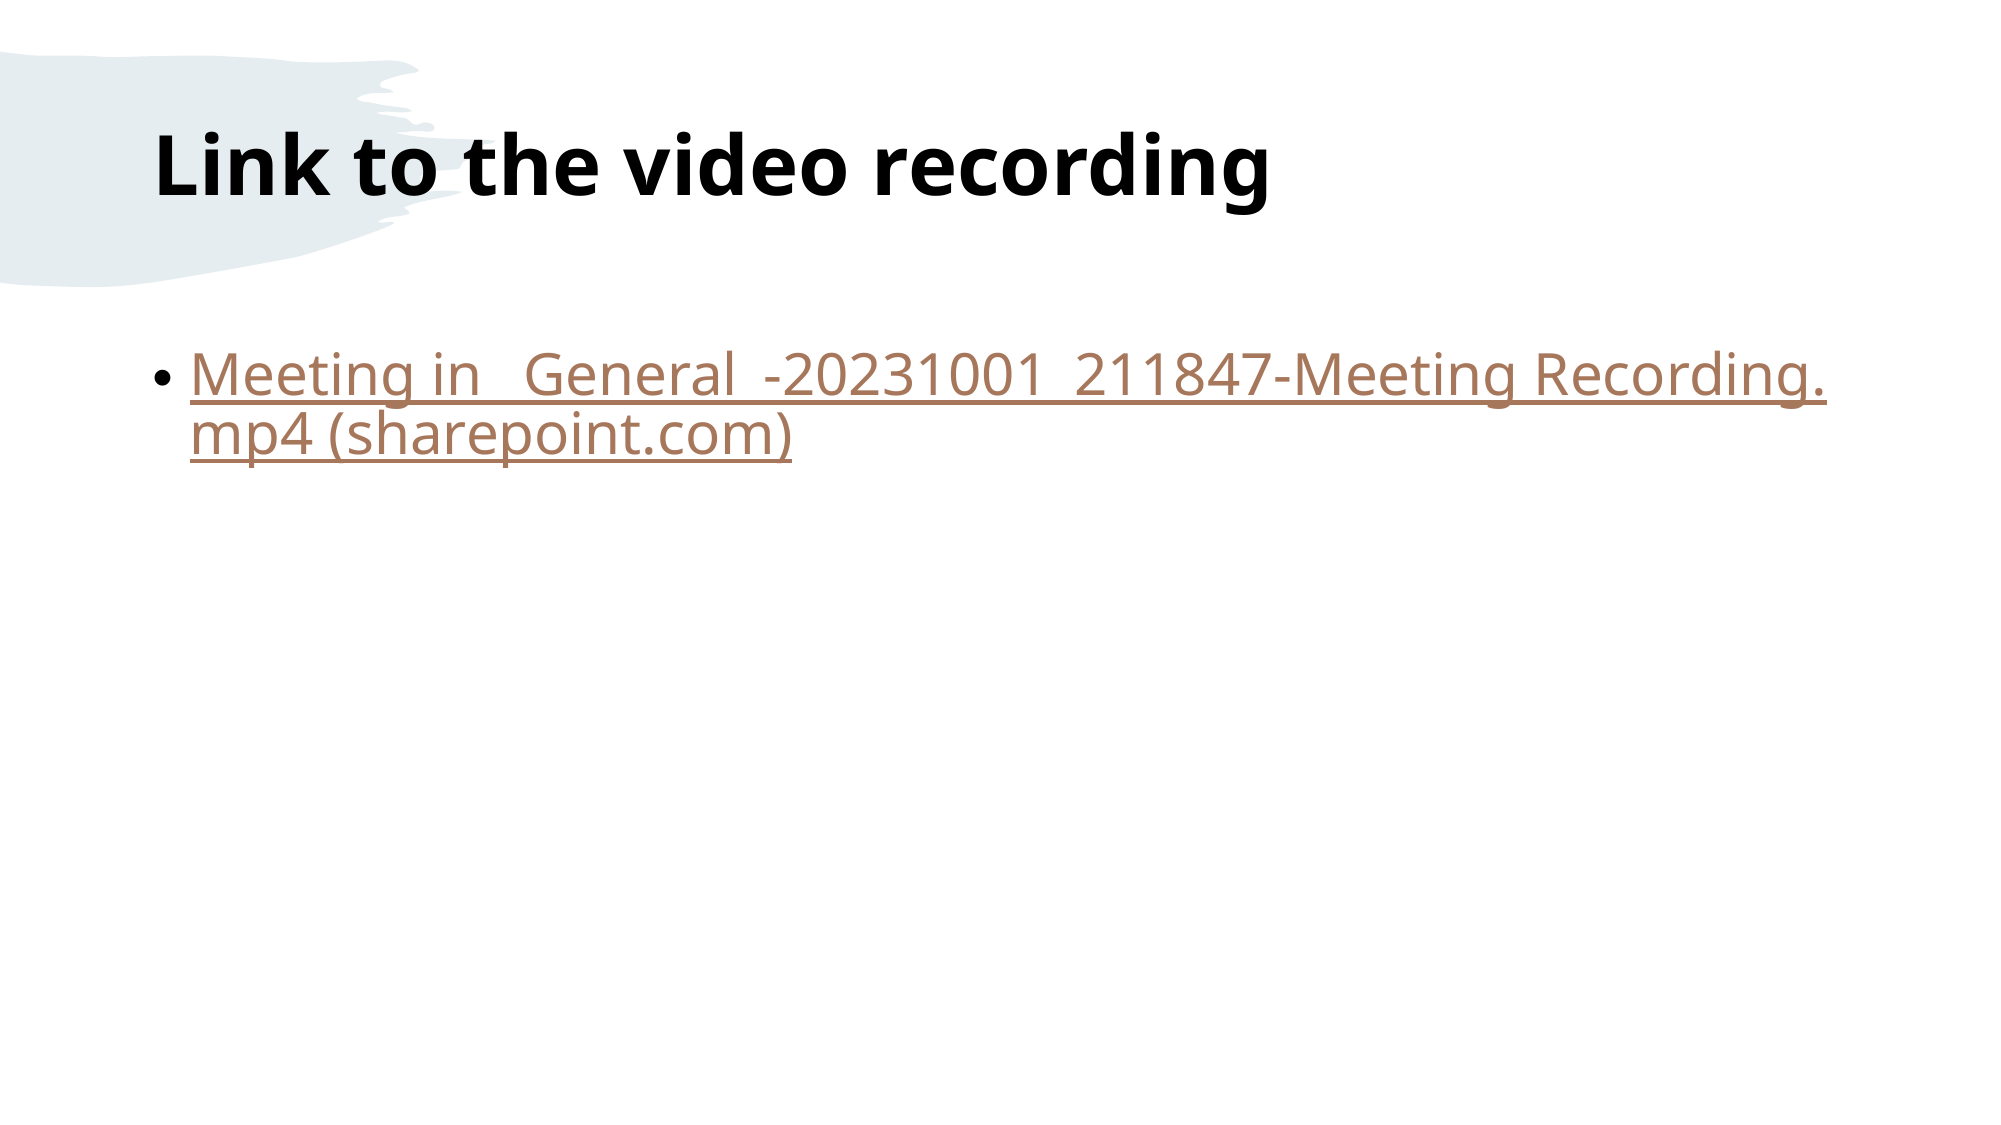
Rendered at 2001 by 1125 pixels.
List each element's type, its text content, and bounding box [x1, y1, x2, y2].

list Meeting in _General_-20231001_211847-Meeting Recording.mp4 (sharepoint.com) [137, 329, 1863, 1013]
title Link to the video recording [137, 59, 1863, 278]
